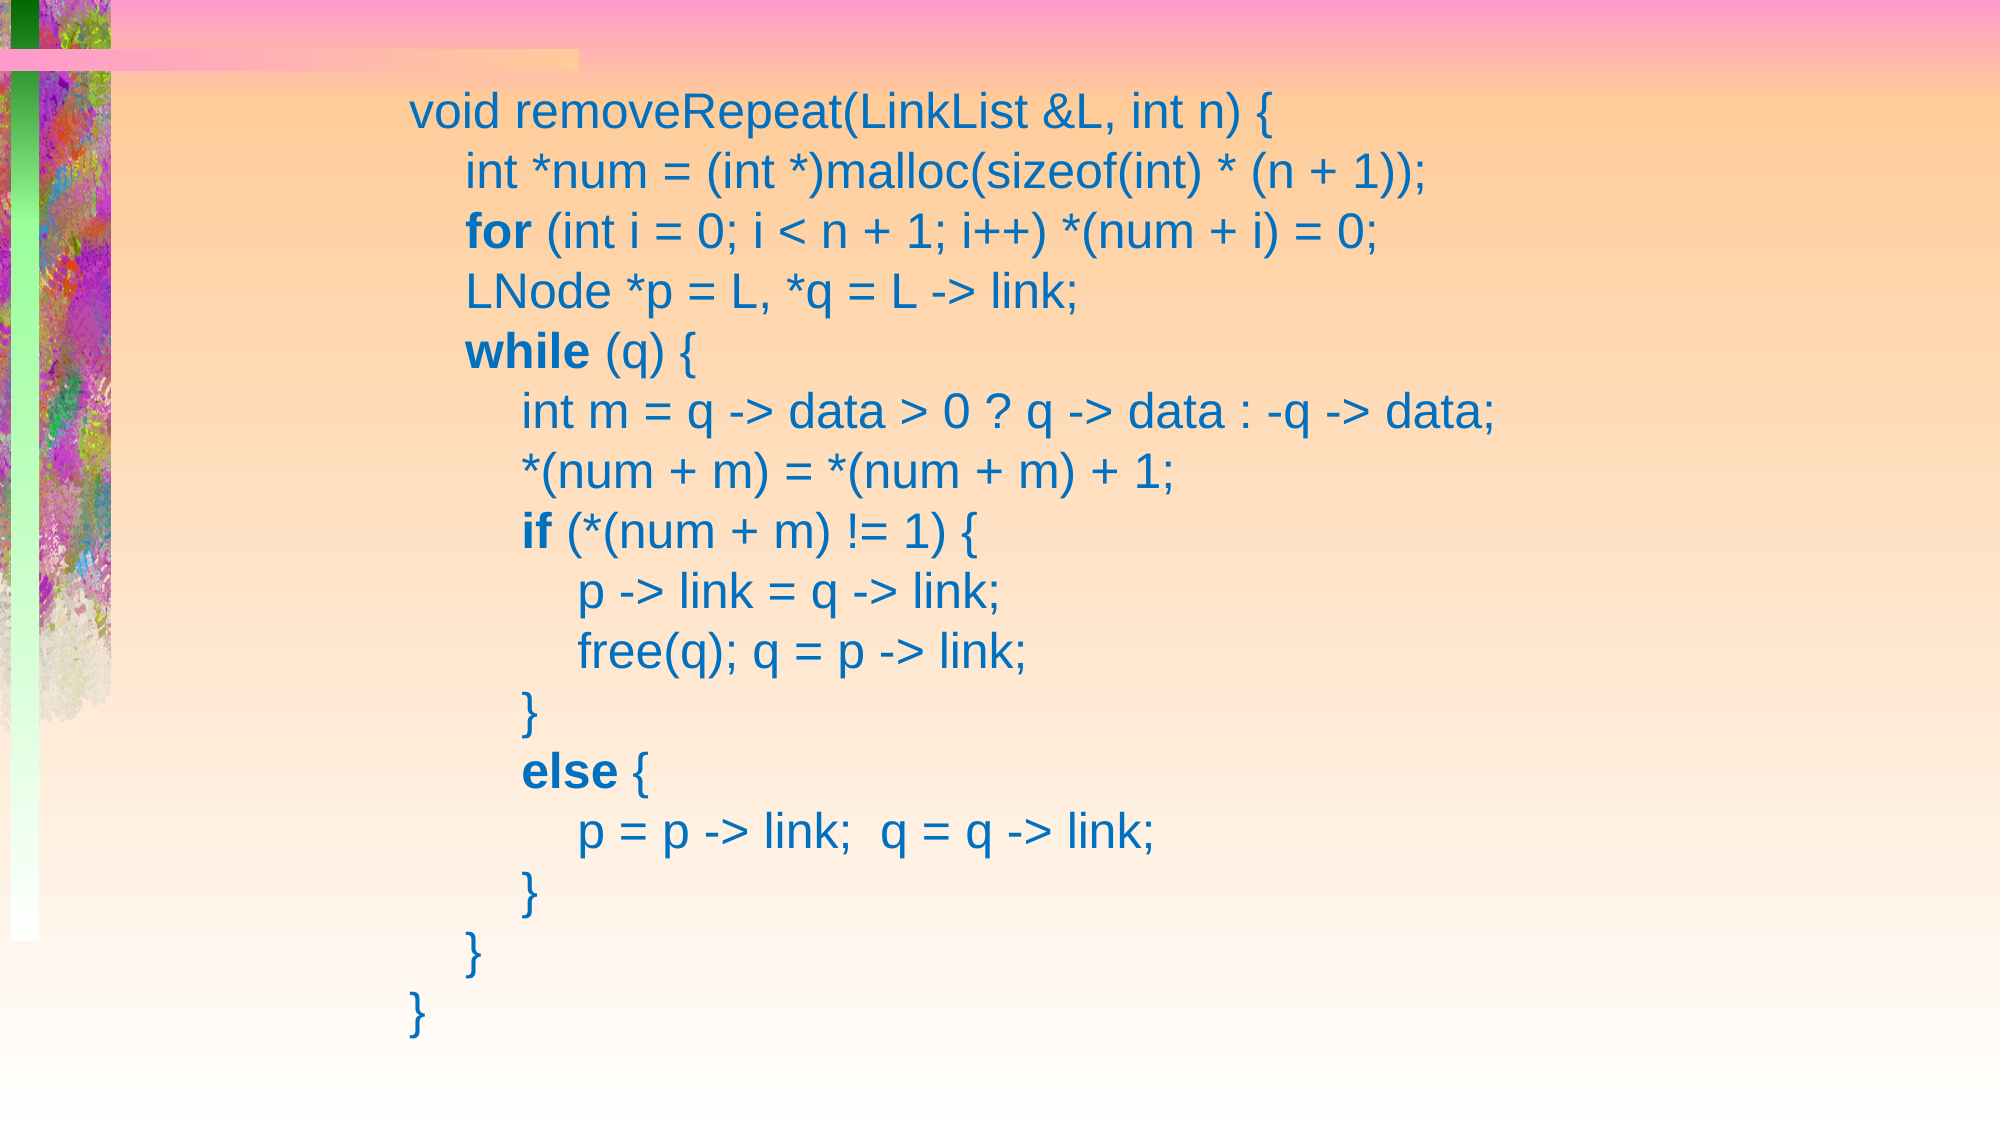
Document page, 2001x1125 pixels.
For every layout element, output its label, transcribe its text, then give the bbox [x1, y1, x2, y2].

picture [39, 71, 111, 821]
text_box void removeRepeat(LinkList &L, int n) { int *num = (int *)malloc(sizeof(int) * (n + 1)); for (int i = 0; i < n + 1; i++) *(num + i) = 0; LNode *p = L, *q = L -> link; while (q) { int m = q -> data > 0 ? q -> data : -q -> data; *(num + m) = *(num + m) + 1; if (*(num + m) != 1) { p -> link = q -> link; free(q); q = p -> link; } else { p = p -> link; q = q -> link; } } } [394, 71, 1575, 1047]
picture [0, 71, 11, 821]
picture [0, 0, 11, 50]
picture [39, 0, 111, 50]
